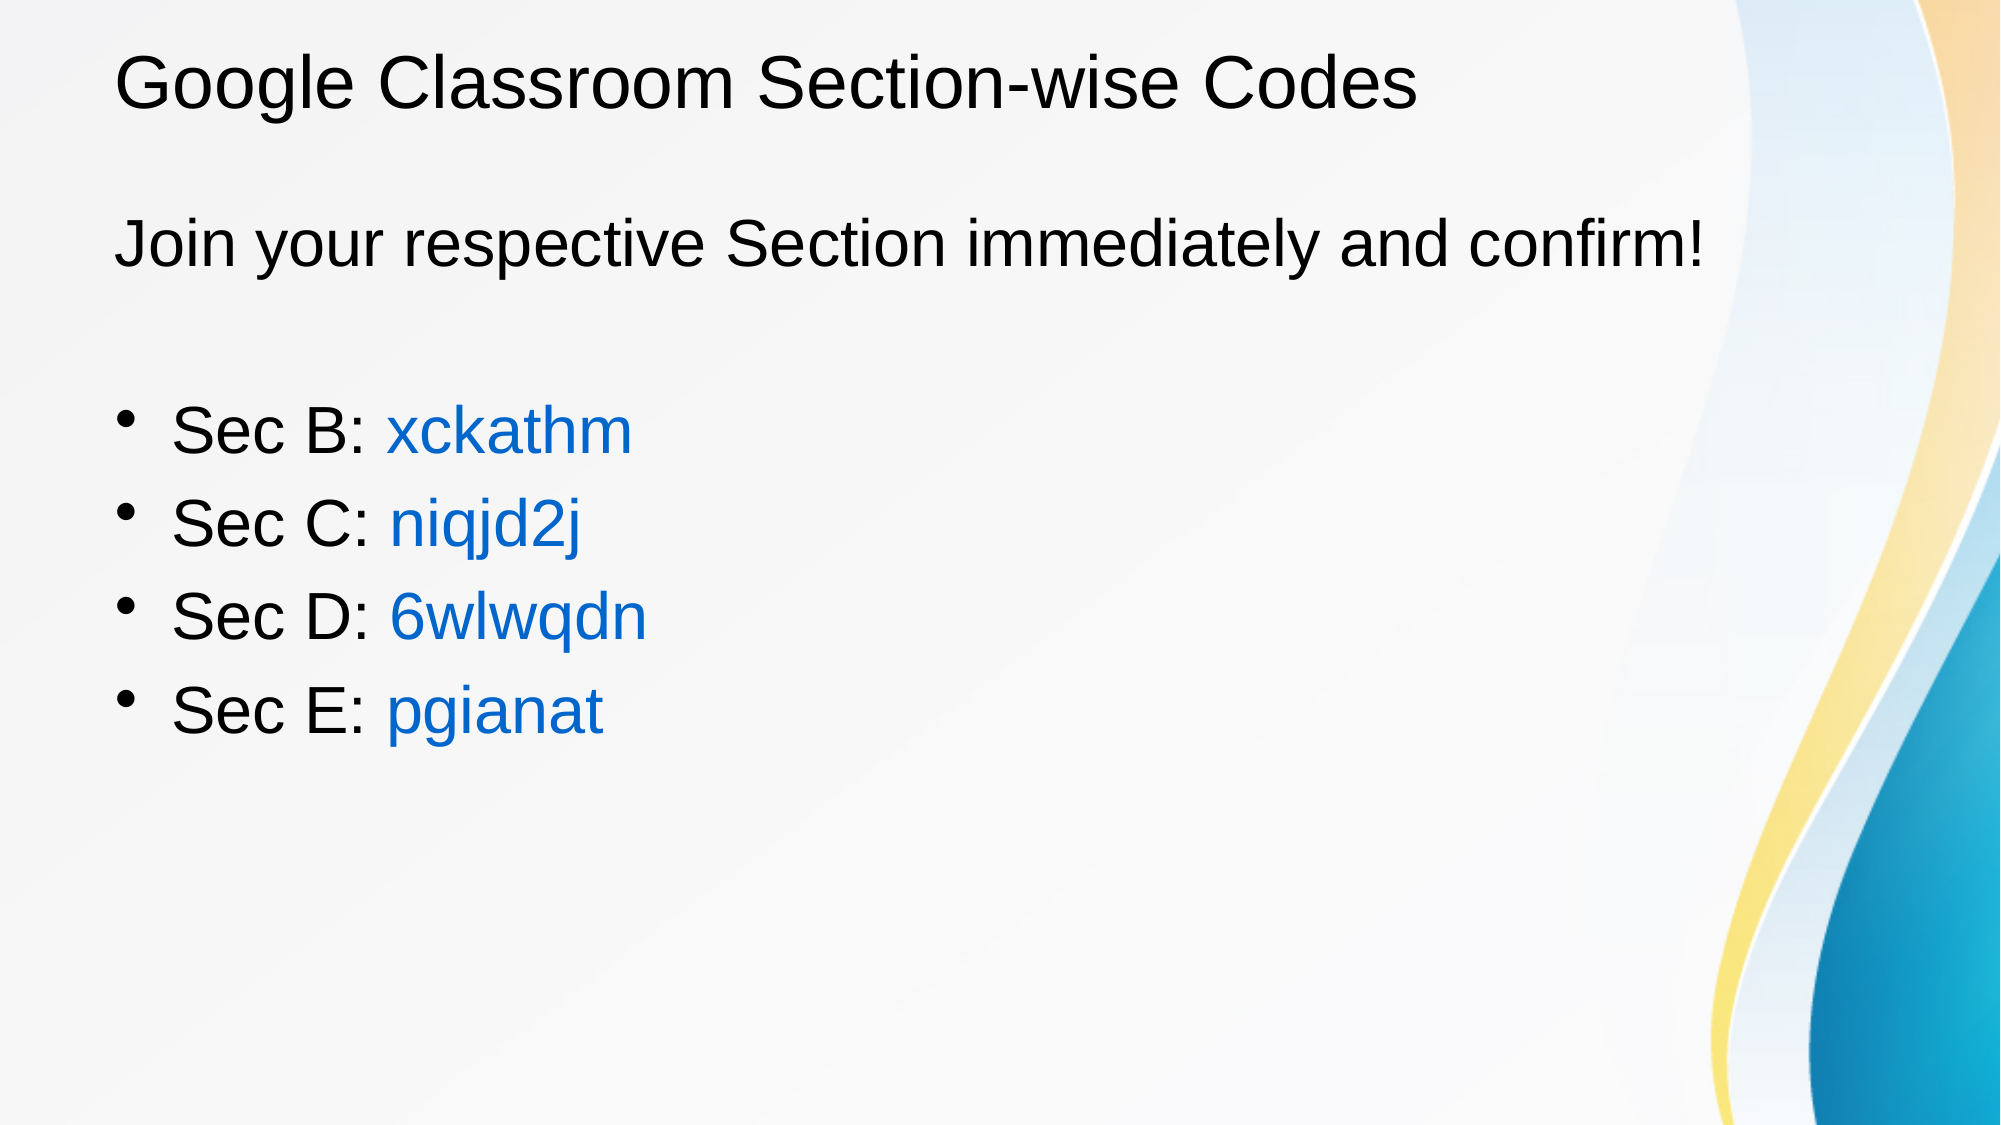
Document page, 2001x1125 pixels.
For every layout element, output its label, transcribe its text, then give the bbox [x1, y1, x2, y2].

title Google Classroom Section-wise Codes [99, 30, 1901, 127]
list Join your respective Section immediately and confirm! Sec B: xckathm Sec C: niqjd2j Sec D: 6wlwqdn Sec E: pgianat [99, 192, 1901, 1006]
picture [0, 0, 2001, 1125]
